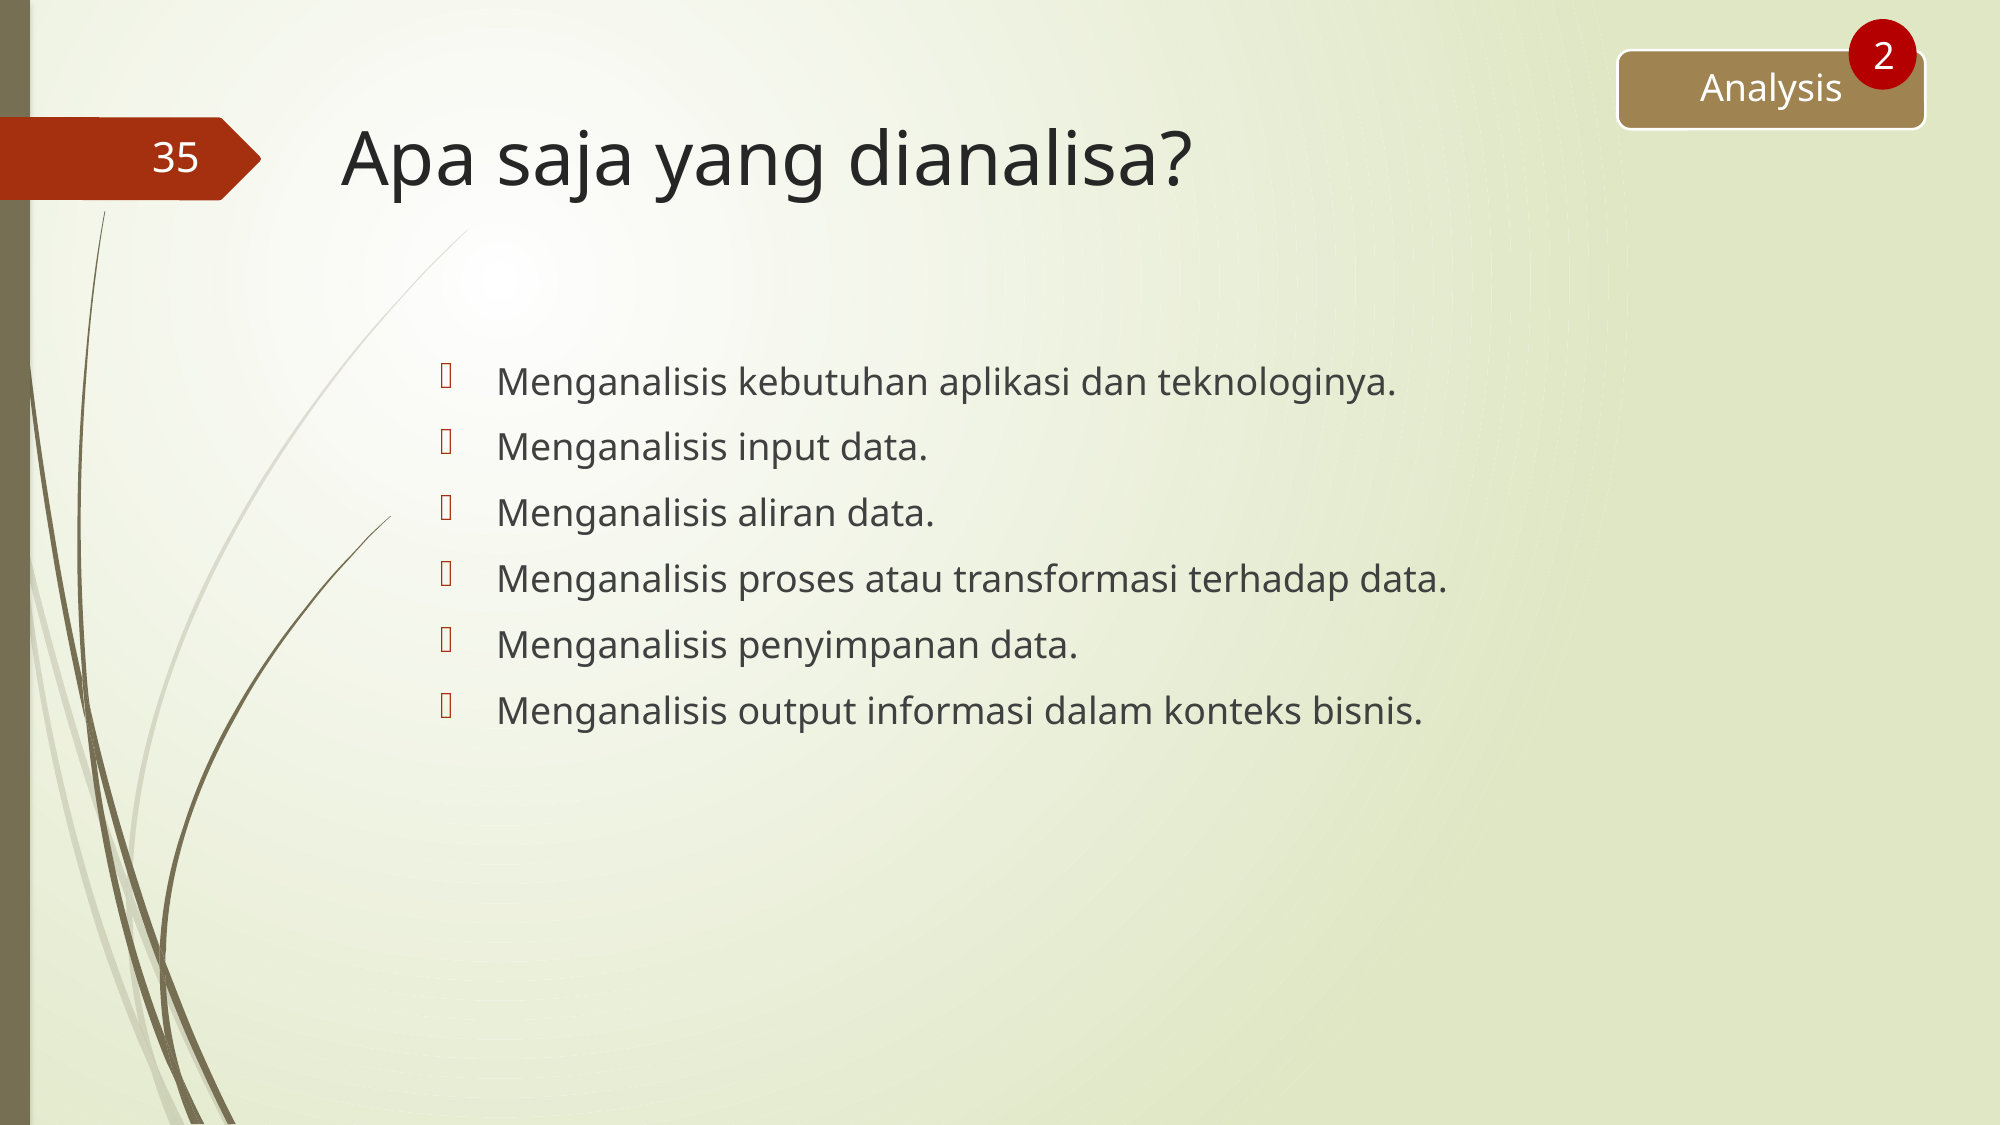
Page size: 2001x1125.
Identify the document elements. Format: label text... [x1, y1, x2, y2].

text_box 2 [1847, 17, 1918, 49]
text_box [1617, 49, 1926, 130]
slide_number 35 [87, 129, 216, 190]
title Apa saja yang dianalisa? [325, 102, 1512, 313]
list Menganalisis kebutuhan aplikasi dan teknologinya. Menganalisis input data. Menganalisis aliran data. Menganalisis proses atau transformasi terhadap data. Menganalisis penyimpanan data. Menganalisis output informasi dalam konteks bisnis. [424, 350, 1888, 970]
